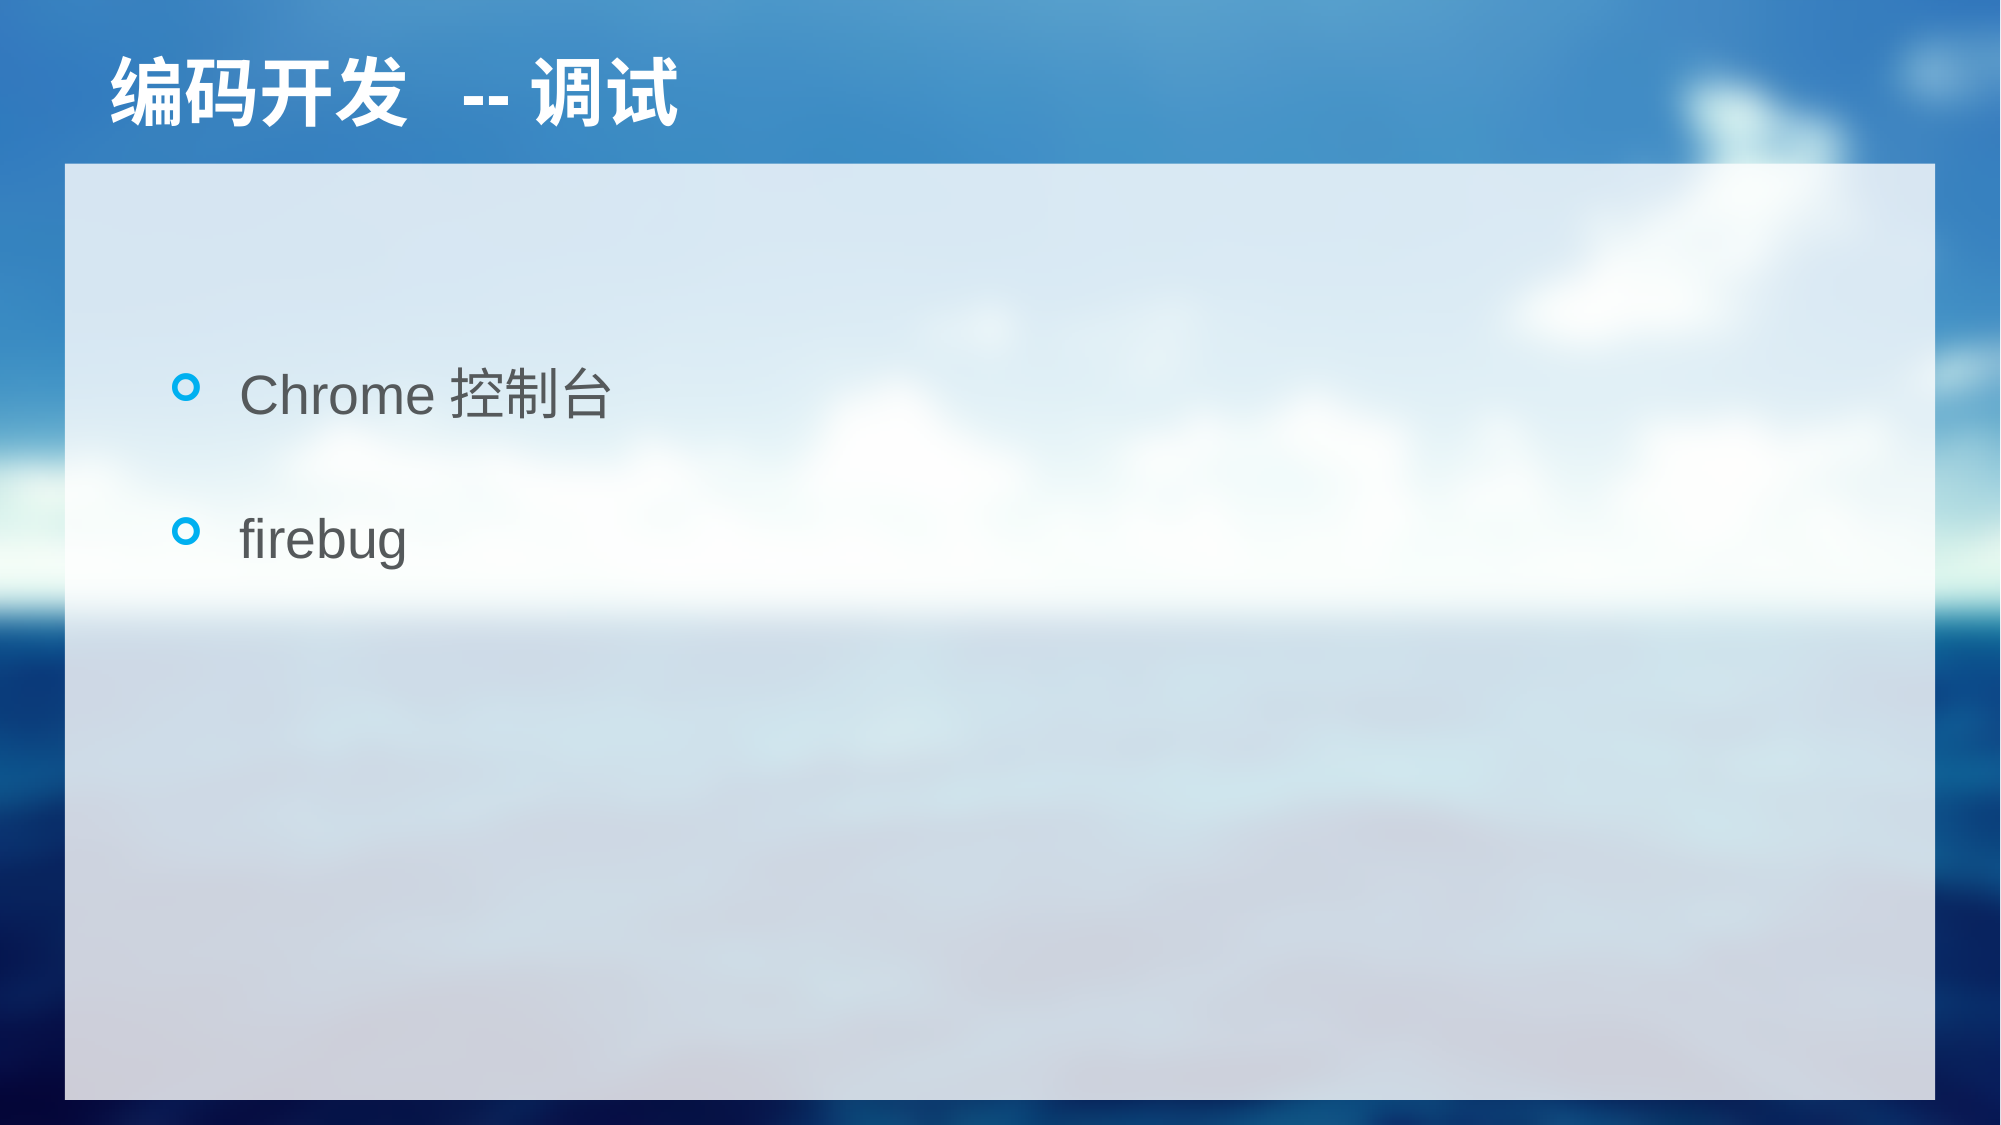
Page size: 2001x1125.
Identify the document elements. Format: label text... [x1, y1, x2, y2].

title 编码开发 --调试 [94, 29, 1906, 145]
list Chrome控制台 firebug [153, 216, 1891, 578]
picture [0, 0, 2001, 1125]
